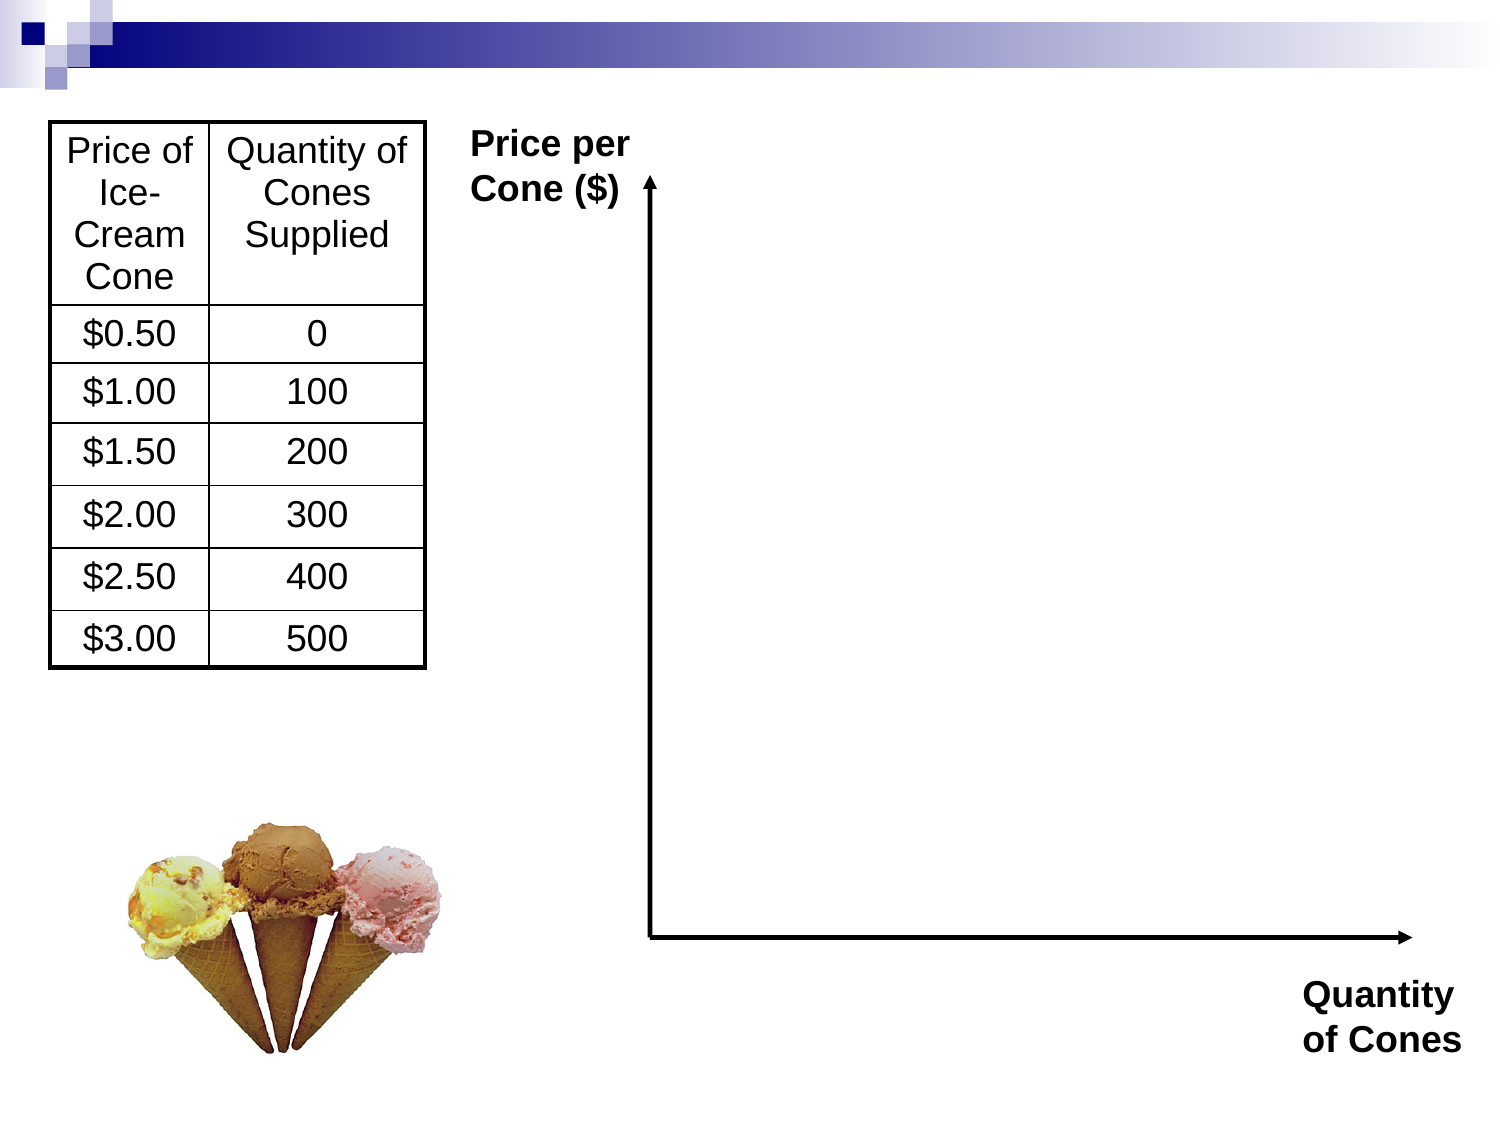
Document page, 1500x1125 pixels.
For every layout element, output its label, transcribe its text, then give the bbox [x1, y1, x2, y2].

table_header Price of Ice-Cream Cone [52, 124, 208, 304]
text_box [649, 931, 1413, 944]
table_header Quantity of Cones Supplied [210, 124, 423, 304]
table_cell $1.50 [52, 424, 208, 485]
text_box Price per Cone ($) [455, 111, 675, 217]
table_cell $0.50 [52, 306, 208, 362]
text_box Quantity of Cones [1287, 962, 1488, 1068]
table_cell 300 [210, 486, 423, 547]
table_cell $2.50 [52, 549, 208, 610]
table_cell 0 [210, 306, 423, 362]
table_cell 400 [210, 549, 423, 610]
table_cell 100 [210, 364, 423, 422]
table_cell $3.00 [52, 611, 208, 665]
table_cell $1.00 [52, 364, 208, 422]
table_cell 500 [210, 611, 423, 665]
table_cell $2.00 [52, 486, 208, 547]
table_cell 200 [210, 424, 423, 485]
picture [124, 778, 444, 1097]
